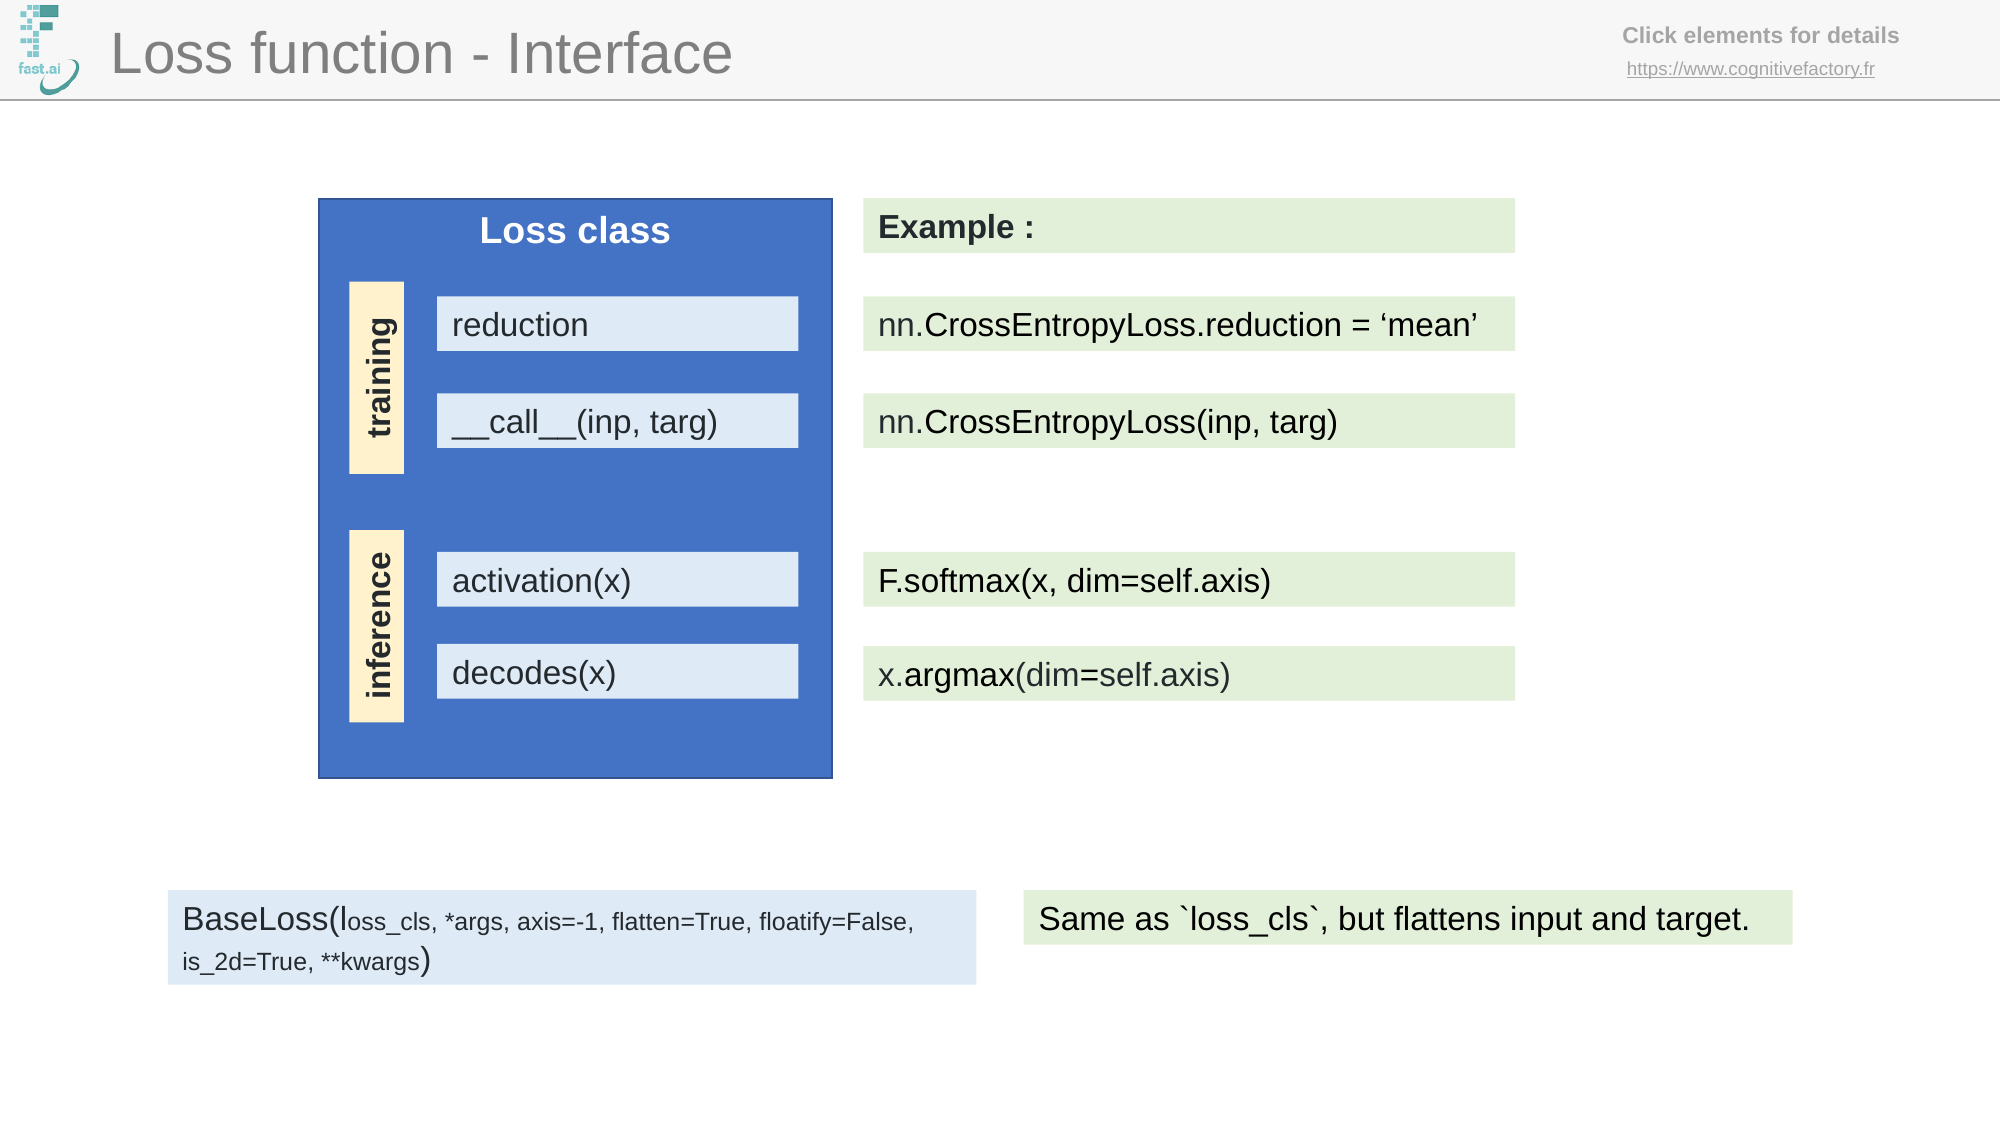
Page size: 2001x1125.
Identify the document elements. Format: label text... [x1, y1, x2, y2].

text_box inference [349, 530, 404, 723]
text_box training [349, 281, 404, 474]
picture [0, 0, 90, 99]
text_box nn.CrossEntropyLoss.reduction = ‘mean’ [863, 296, 1516, 351]
text_box BaseLoss(loss_cls, *args, axis=-1, flatten=True, floatify=False, is_2d=True, **kwargs) [167, 890, 977, 985]
text_box reduction [437, 296, 799, 351]
text_box Loss class [318, 198, 833, 779]
text_box Same as `loss_cls`, but flattens input and target. [1023, 890, 1793, 945]
text_box x.argmax(dim=self.axis) [863, 646, 1516, 701]
text_box Example : [863, 198, 1516, 253]
text_box F.softmax(x, dim=self.axis) [863, 551, 1516, 607]
text_box activation(x) [437, 551, 799, 607]
text_box nn.CrossEntropyLoss(inp, targ) [863, 393, 1516, 448]
text_box __call__(inp, targ) [437, 393, 799, 448]
text_box decodes(x) [437, 643, 799, 699]
text_box Loss function - Interface [96, 8, 750, 93]
